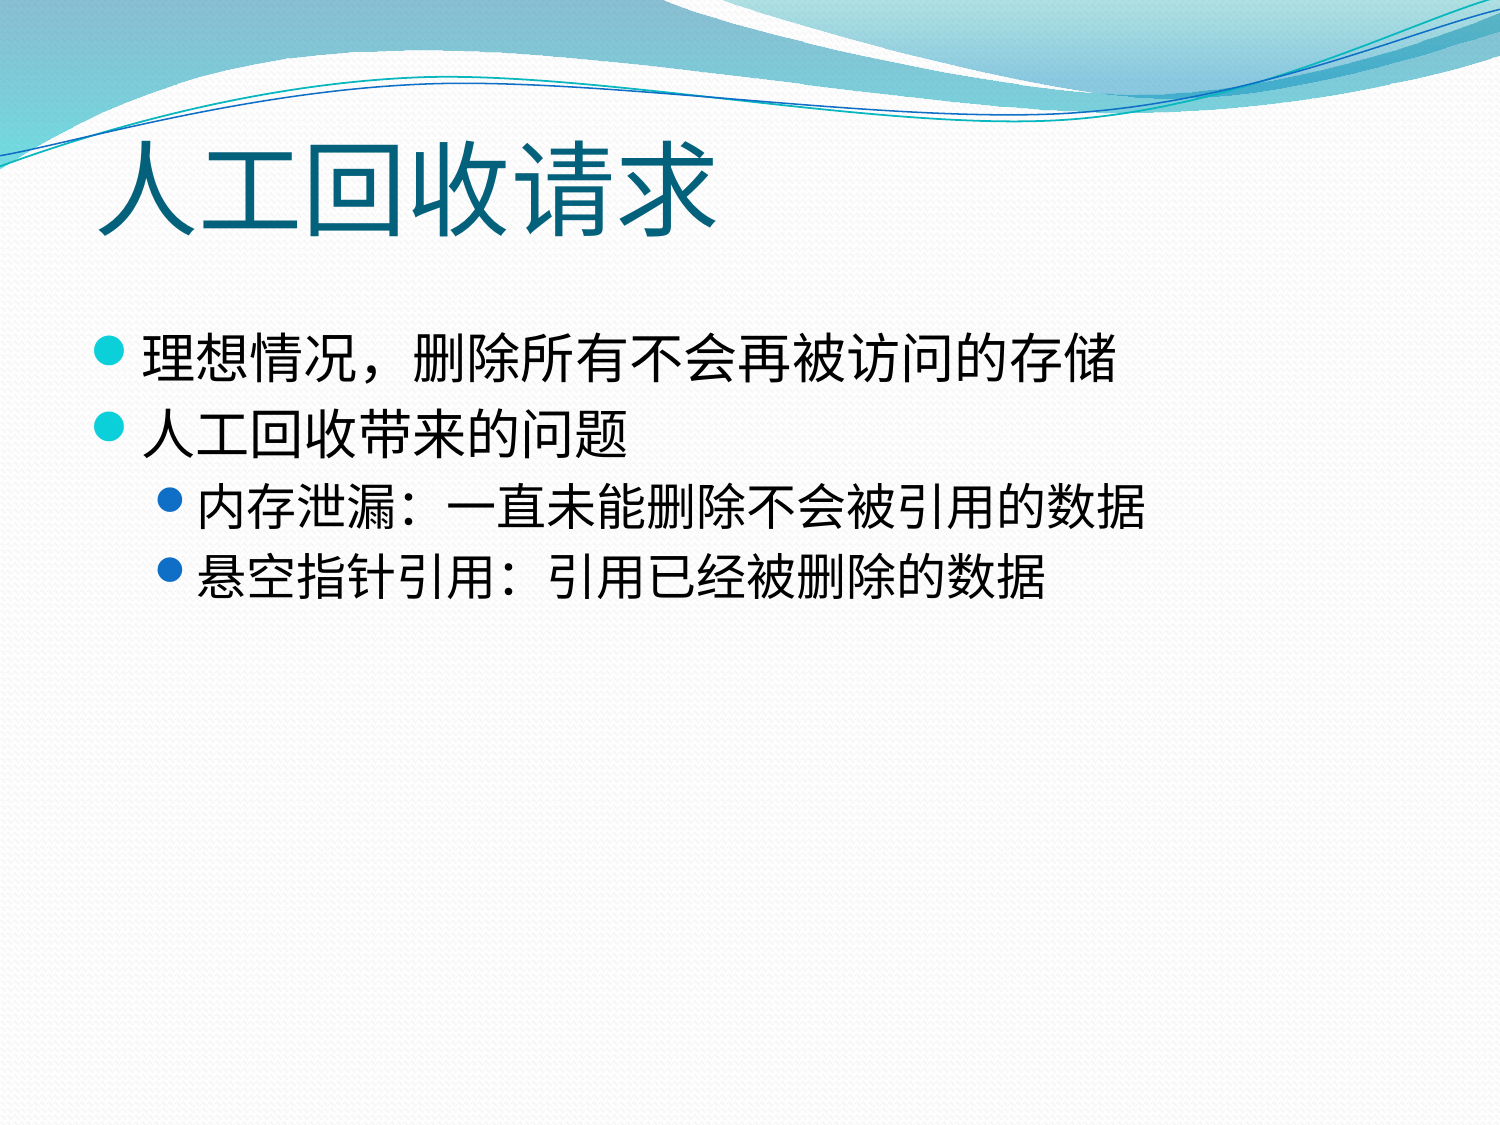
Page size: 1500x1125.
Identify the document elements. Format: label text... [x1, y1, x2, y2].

list 理想情况，删除所有不会再被访问的存储 人工回收带来的问题 内存泄漏：一直未能删除不会被引用的数据 悬空指针引用：引用已经被删除的数据 [75, 317, 1425, 1038]
title 人工回收请求 [94, 112, 1407, 250]
